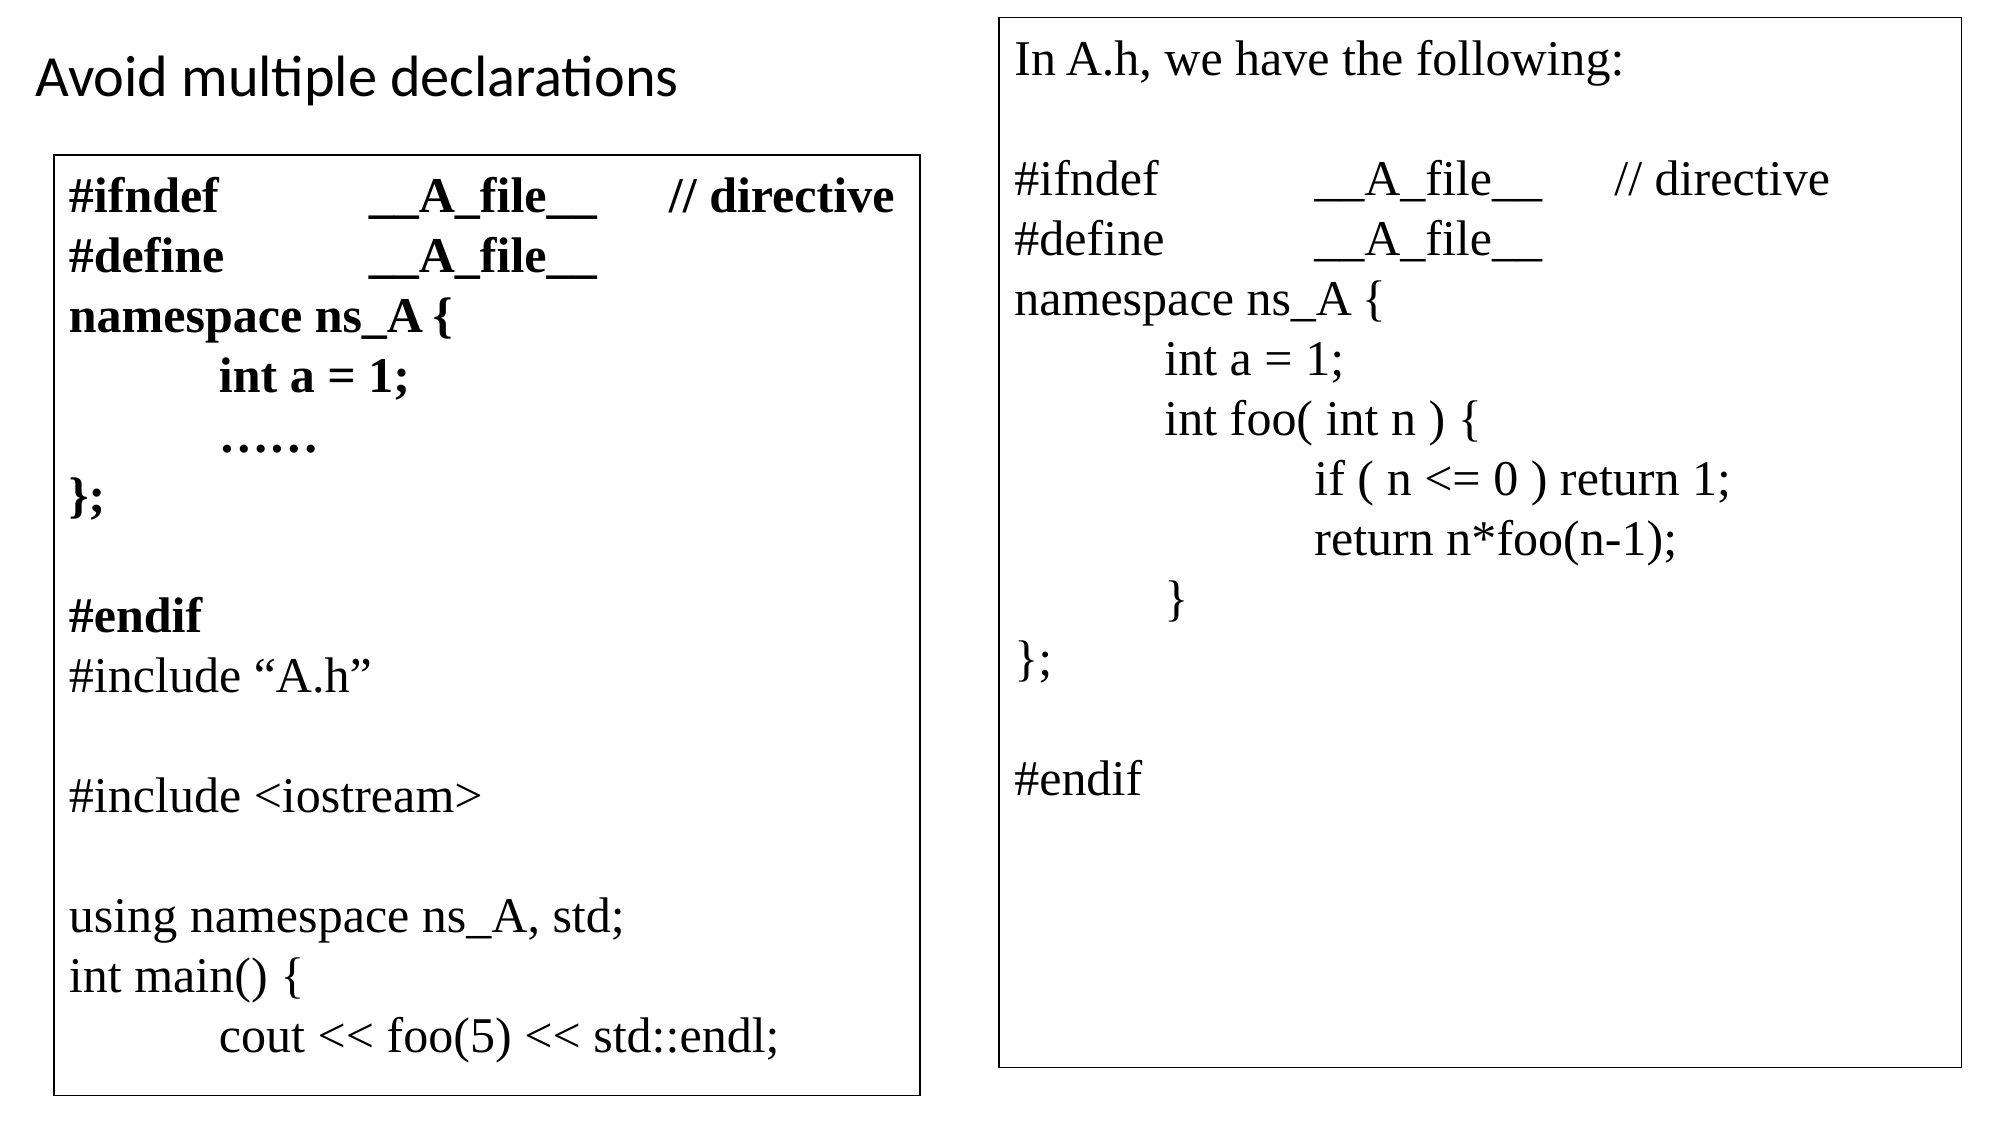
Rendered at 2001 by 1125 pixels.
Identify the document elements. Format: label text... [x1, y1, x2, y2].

text_box #ifndef __A_file__ // directive #define __A_file__ namespace ns_A { int a = 1; …… }; #endif #include “A.h” #include <iostream> using namespace ns_A, std; int main() { cout << foo(5) << std::endl; return 0; } [53, 155, 921, 1096]
list Avoid multiple declarations [20, 38, 999, 185]
text_box In A.h, we have the following: #ifndef __A_file__ // directive #define __A_file__ namespace ns_A { int a = 1; int foo( int n ) { if ( n <= 0 ) return 1; return n*foo(n-1); } }; #endif [999, 17, 1962, 1068]
